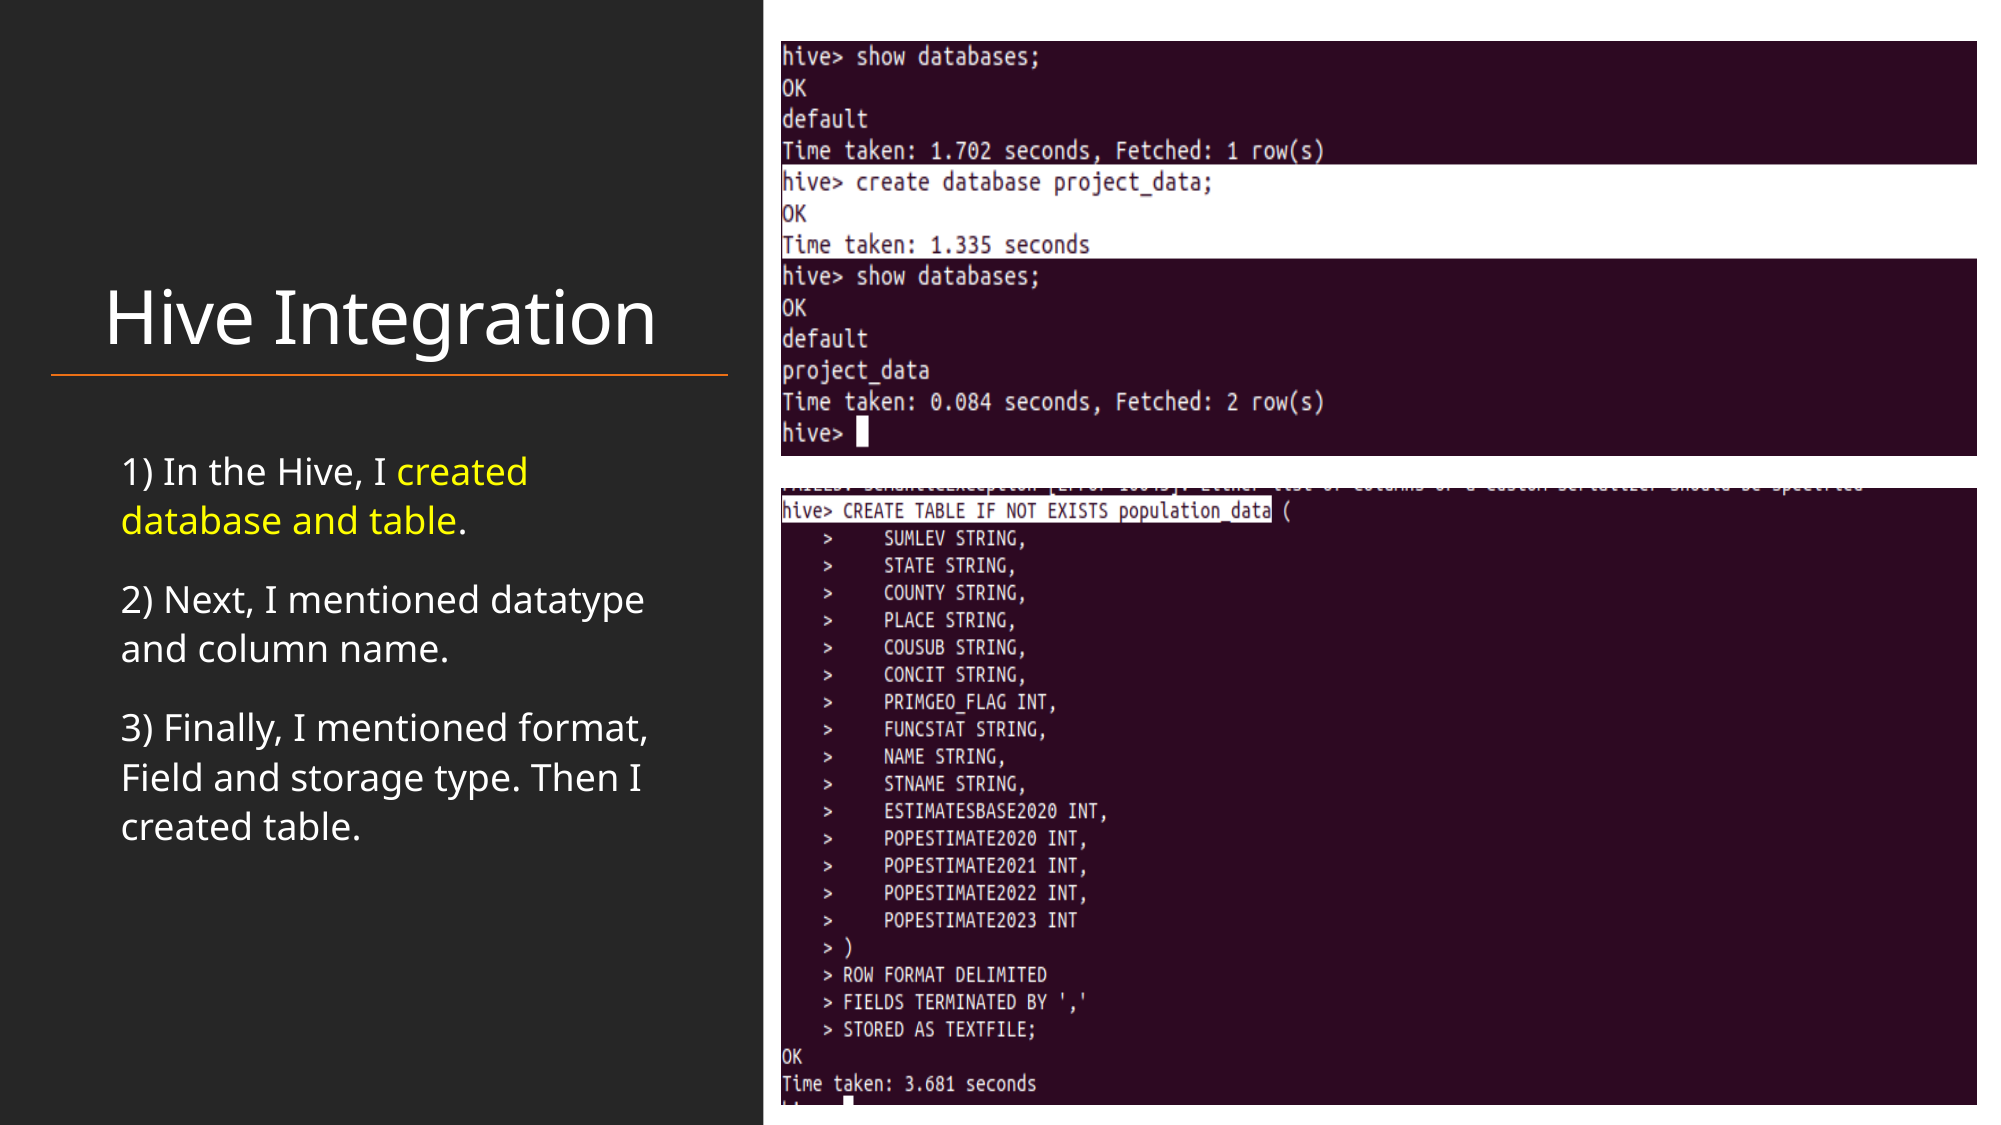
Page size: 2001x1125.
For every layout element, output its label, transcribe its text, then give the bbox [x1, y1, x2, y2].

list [781, 41, 1977, 456]
picture [781, 488, 1977, 1106]
title Hive Integration [88, 237, 729, 369]
list 1) In the Hive, I created database and table. 2) Next, I mentioned datatype and column name. 3) Finally, I mentioned format, Field and storage type. Then I created table. [105, 435, 712, 1002]
